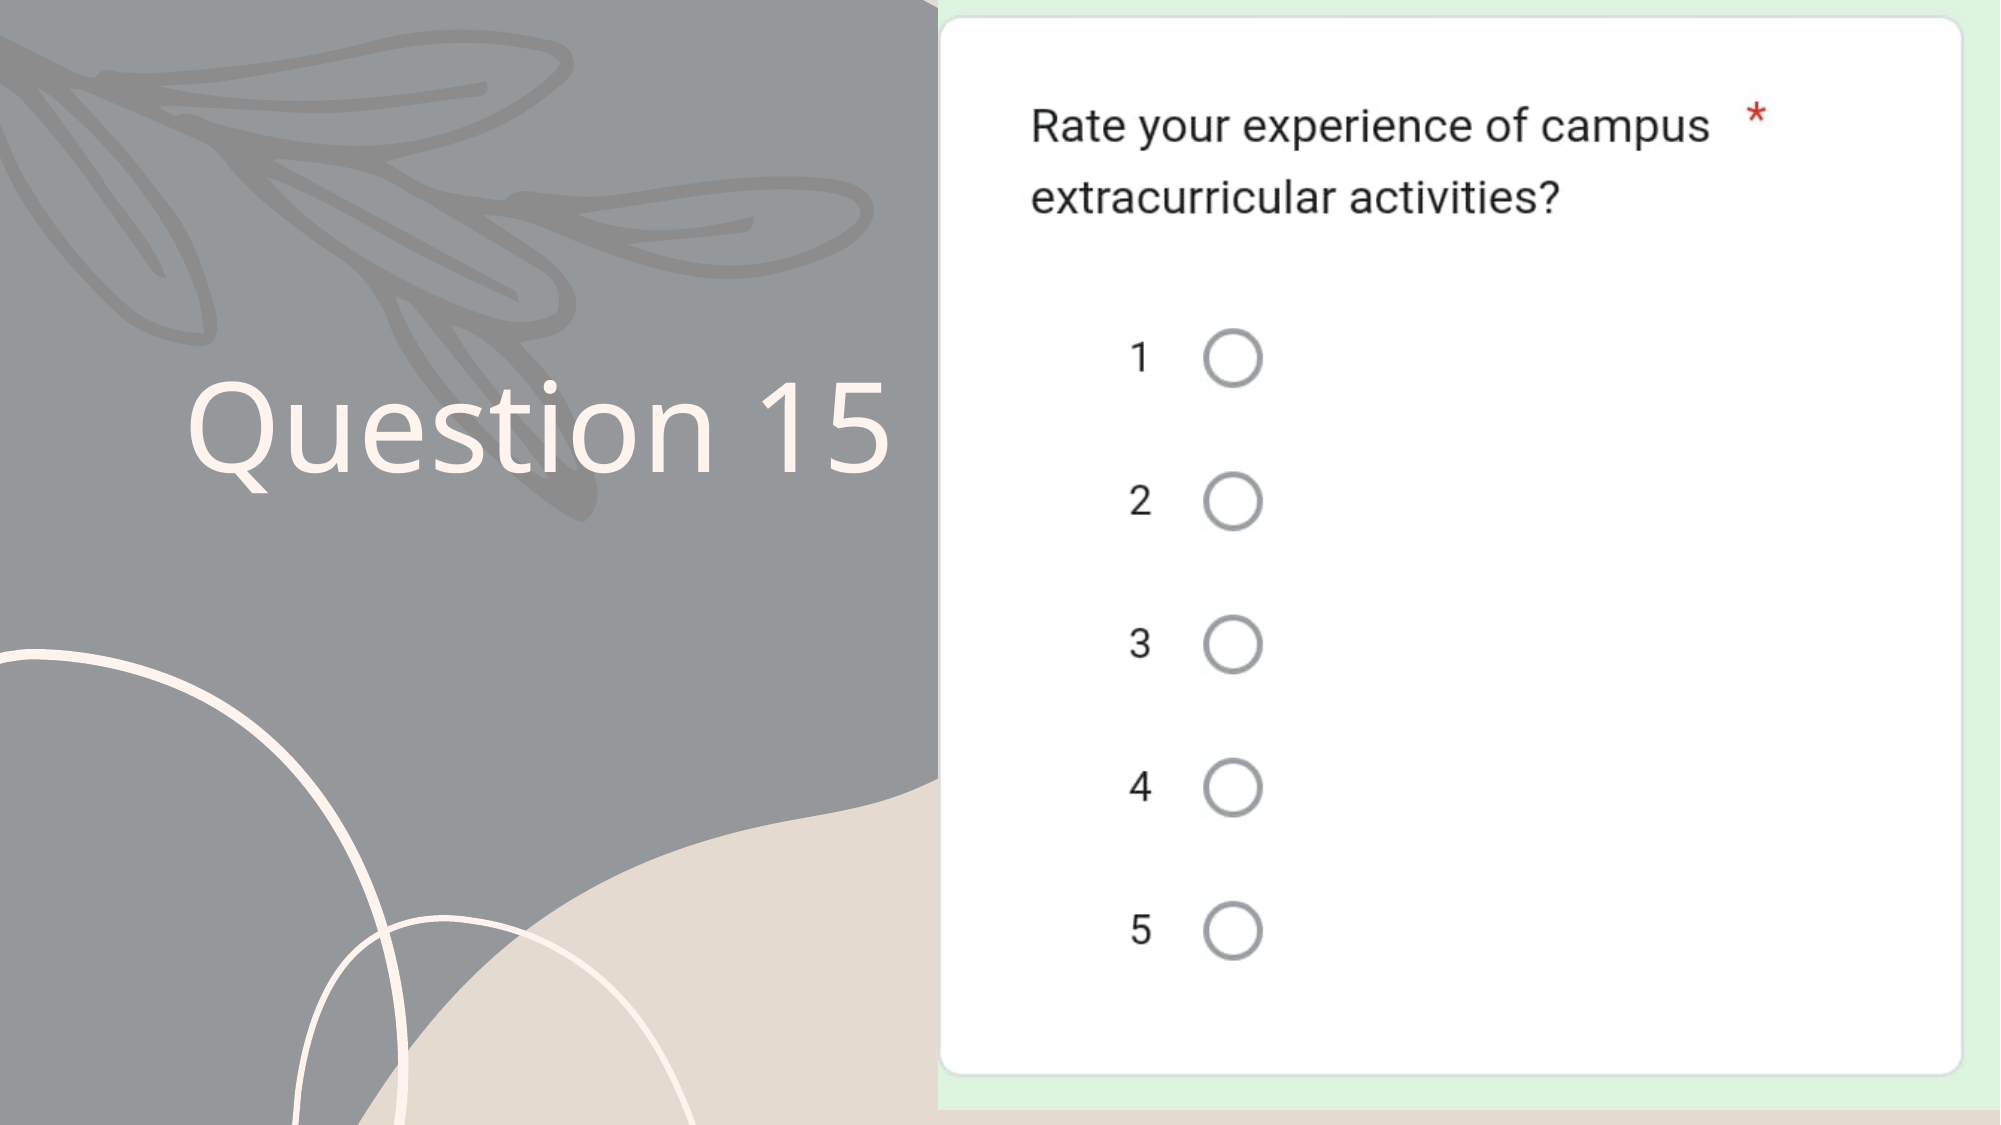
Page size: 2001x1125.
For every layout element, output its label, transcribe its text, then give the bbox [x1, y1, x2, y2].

title Question 15 [0, 357, 938, 507]
picture [938, 0, 2000, 1110]
